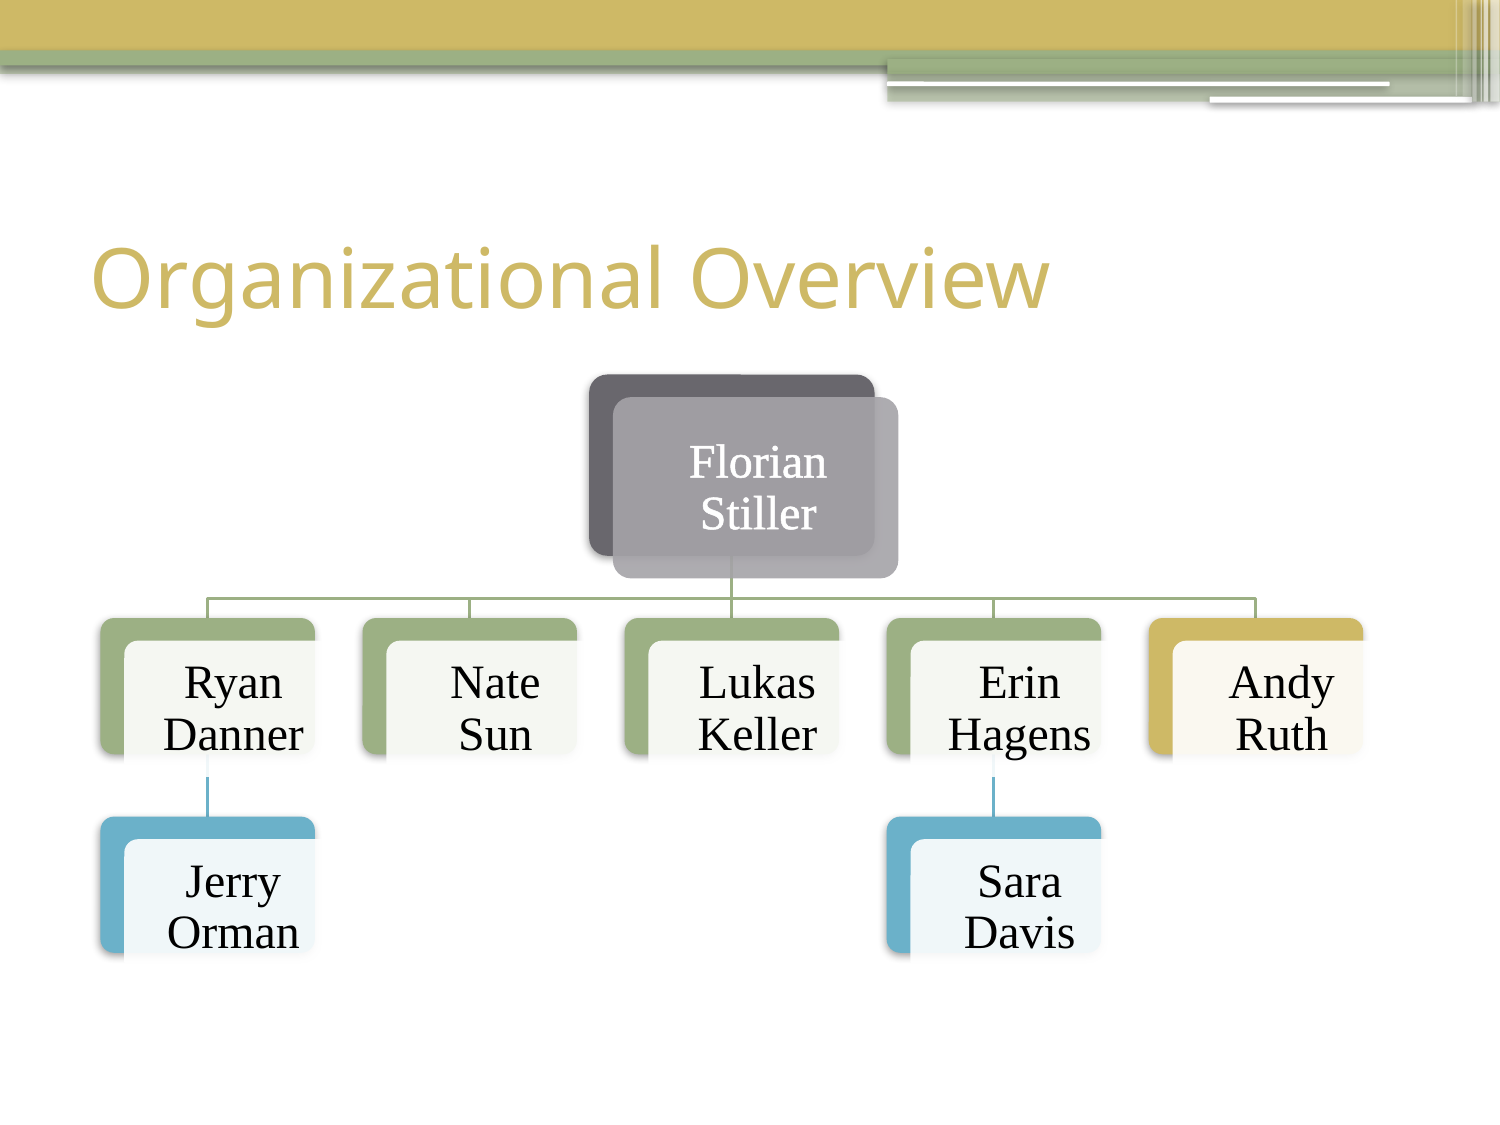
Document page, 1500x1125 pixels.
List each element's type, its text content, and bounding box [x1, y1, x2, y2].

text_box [99, 324, 1388, 1026]
title Organizational Overview [75, 187, 1425, 363]
